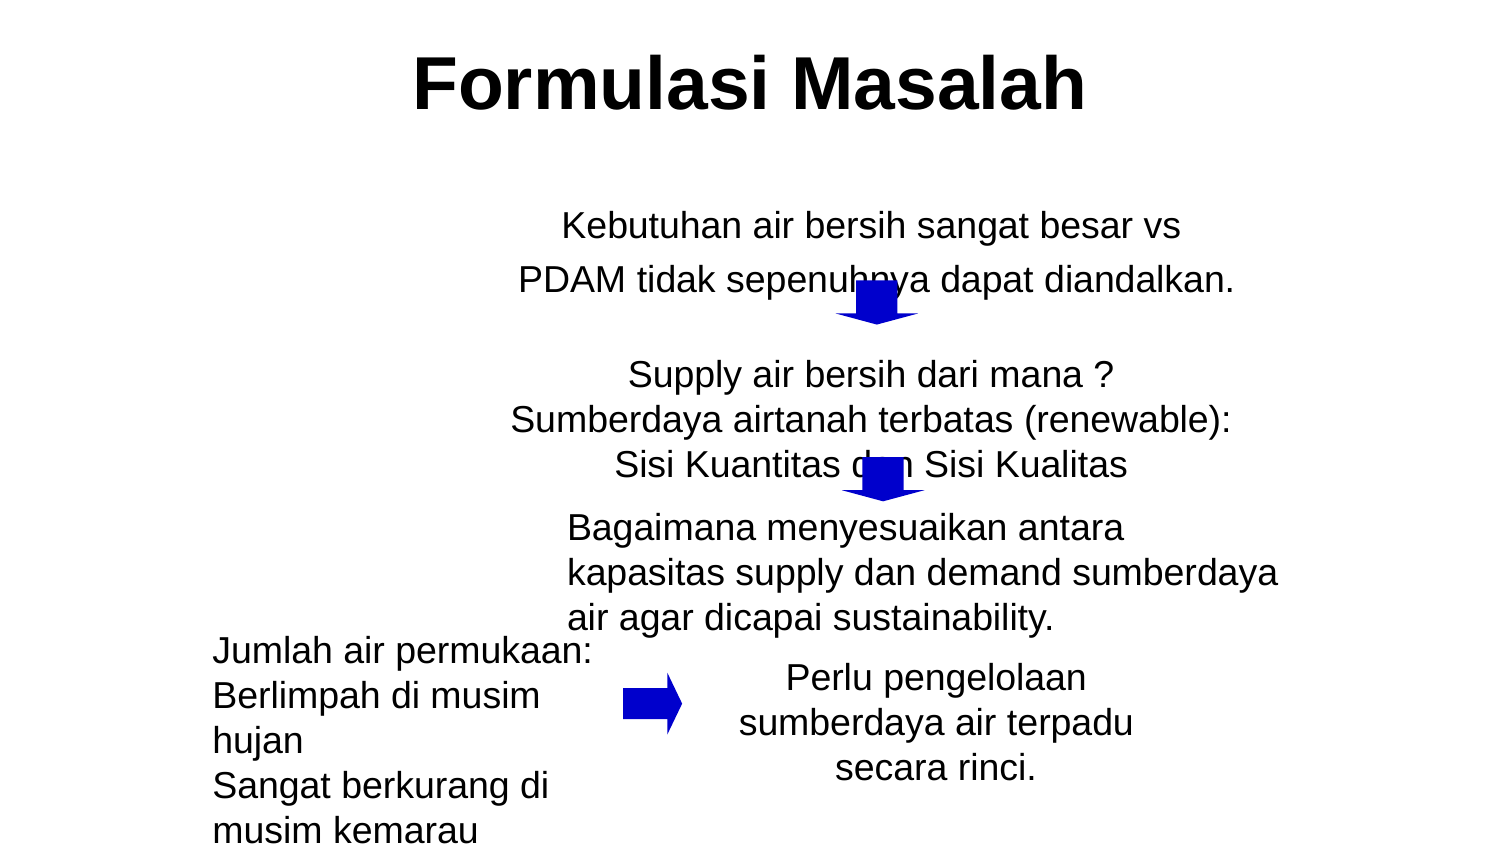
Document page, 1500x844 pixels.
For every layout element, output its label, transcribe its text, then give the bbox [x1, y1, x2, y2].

text_box Supply air bersih dari mana ? Sumberdaya airtanah terbatas (renewable): Sisi Kuantitas dan Sisi Kualitas [457, 342, 1285, 455]
text_box Formulasi Masalah [74, 34, 1425, 124]
text_box Jumlah air permukaan: Berlimpah di musim hujan Sangat berkurang di musim kemarau [197, 618, 647, 799]
text_box [841, 457, 925, 502]
text_box [647, 672, 683, 735]
text_box Kebutuhan air bersih sangat besar vs PDAM tidak sepenuhnya dapat diandalkan. [432, 193, 1321, 285]
text_box Bagaimana menyesuaikan antara kapasitas supply dan demand sumberdaya air agar dicapai sustainability. [552, 495, 1303, 608]
text_box Perlu pengelolaan sumberdaya air terpadu secara rinci. [693, 644, 1179, 758]
text_box [835, 280, 919, 325]
